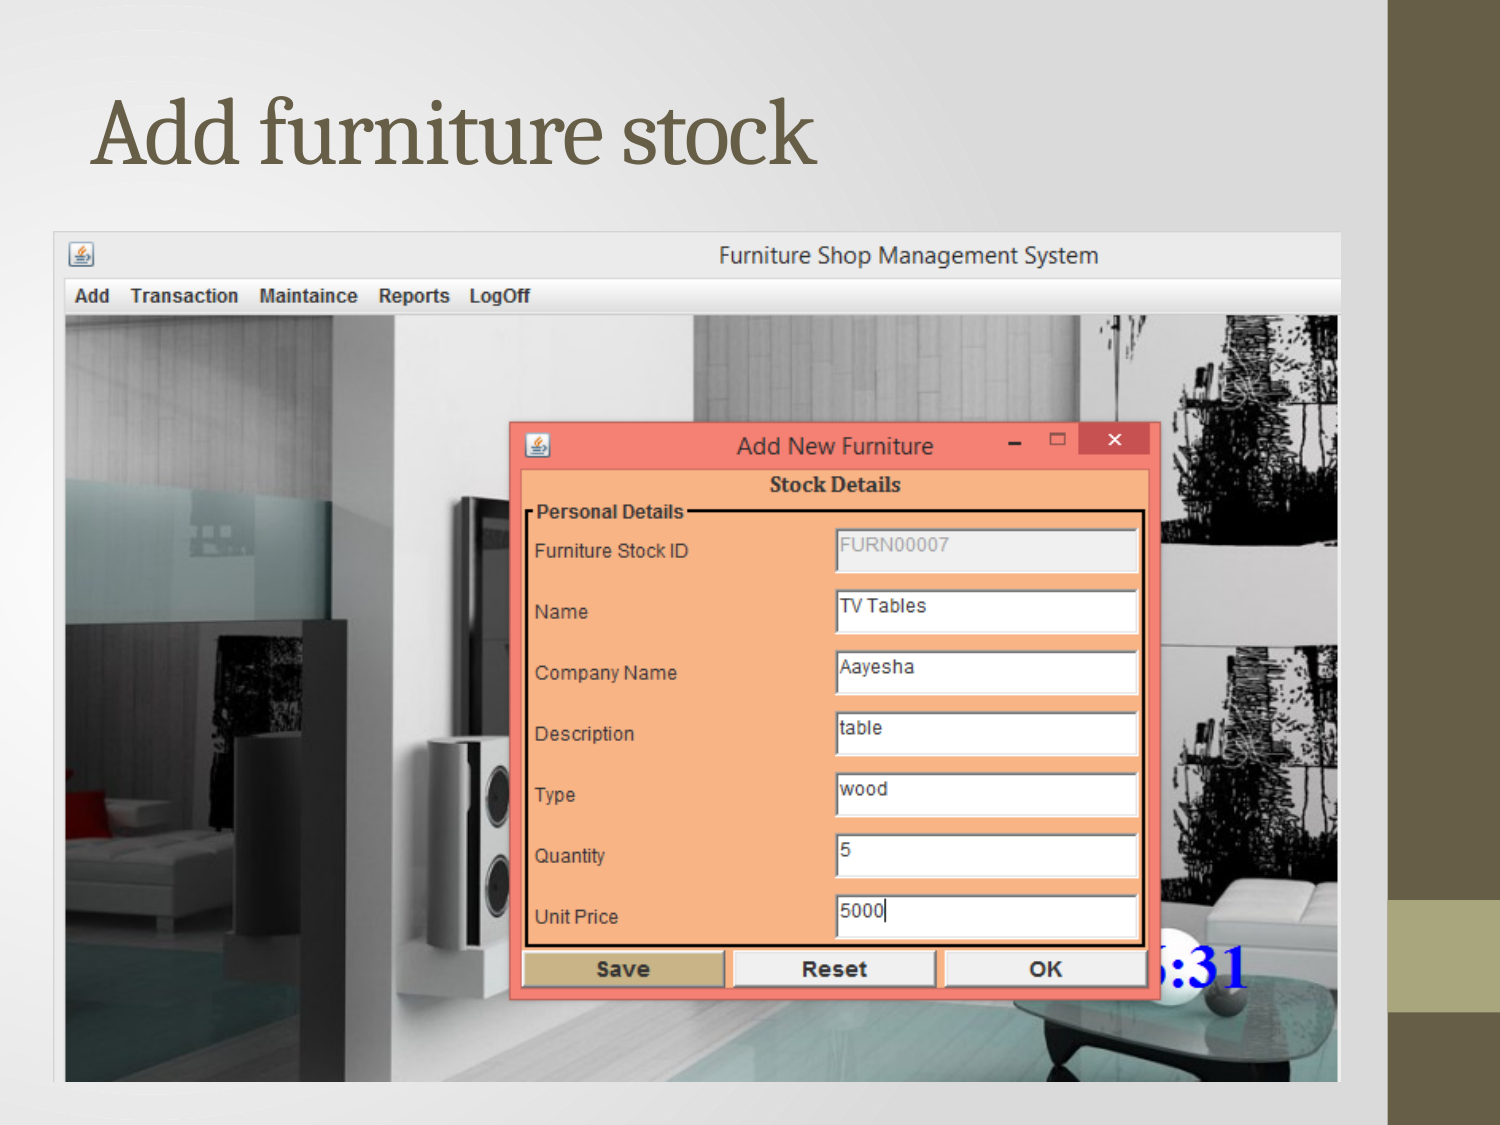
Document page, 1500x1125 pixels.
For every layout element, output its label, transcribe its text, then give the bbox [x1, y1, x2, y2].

picture [52, 231, 1342, 1083]
title Add furniture stock [75, 45, 1325, 209]
